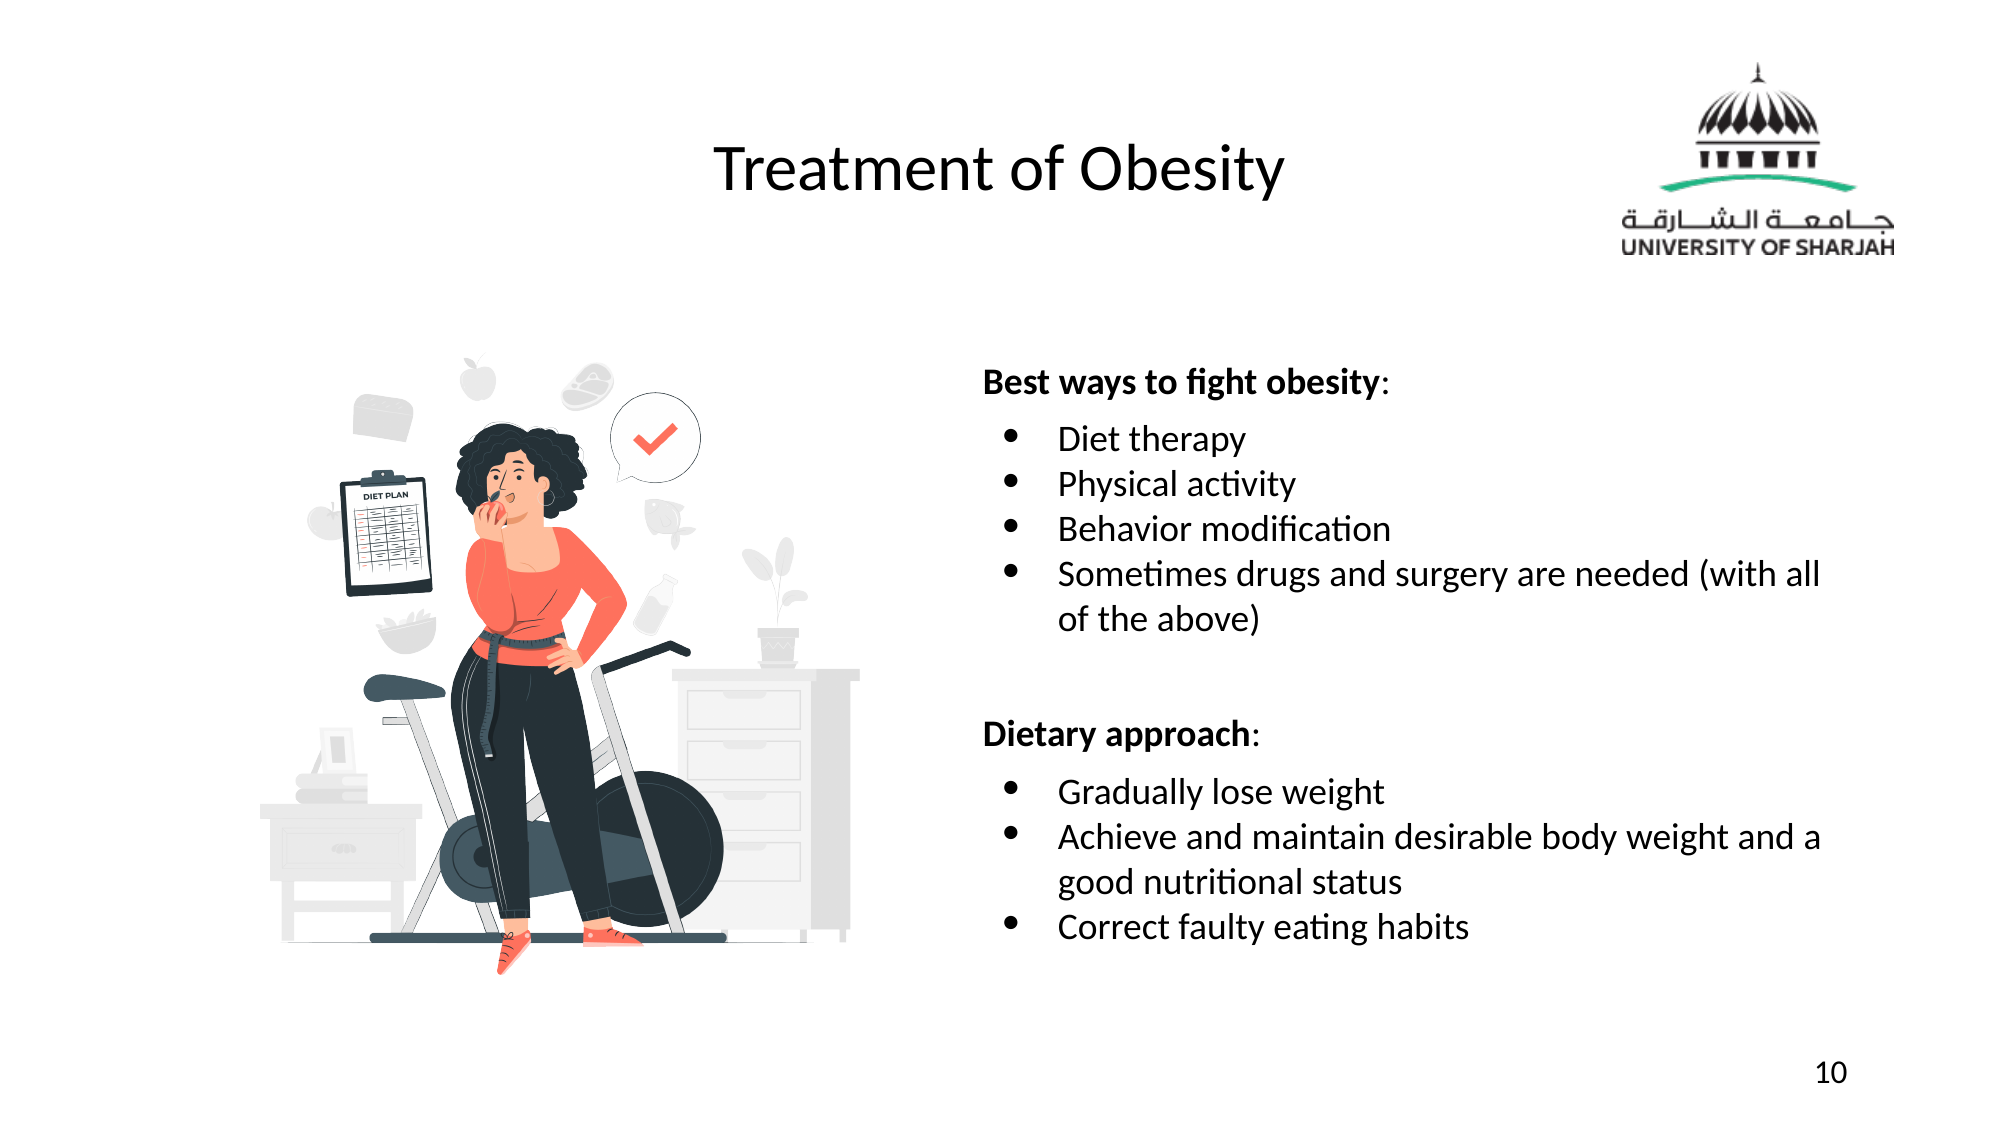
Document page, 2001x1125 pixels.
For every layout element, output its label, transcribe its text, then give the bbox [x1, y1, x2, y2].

title Treatment of Obesity [319, 59, 1681, 278]
list Best ways to fight obesity: Diet therapy Physical activity Behavior modification Sometimes drugs and surgery are needed (with all of the above) Dietary approach: Gradually lose weight Achieve and maintain desirable body weight and a good nutritional status Correct faulty eating habits [967, 294, 1863, 1009]
picture [1681, 62, 1894, 255]
picture [260, 352, 860, 976]
slide_number ‹#› [1412, 1042, 1863, 1103]
